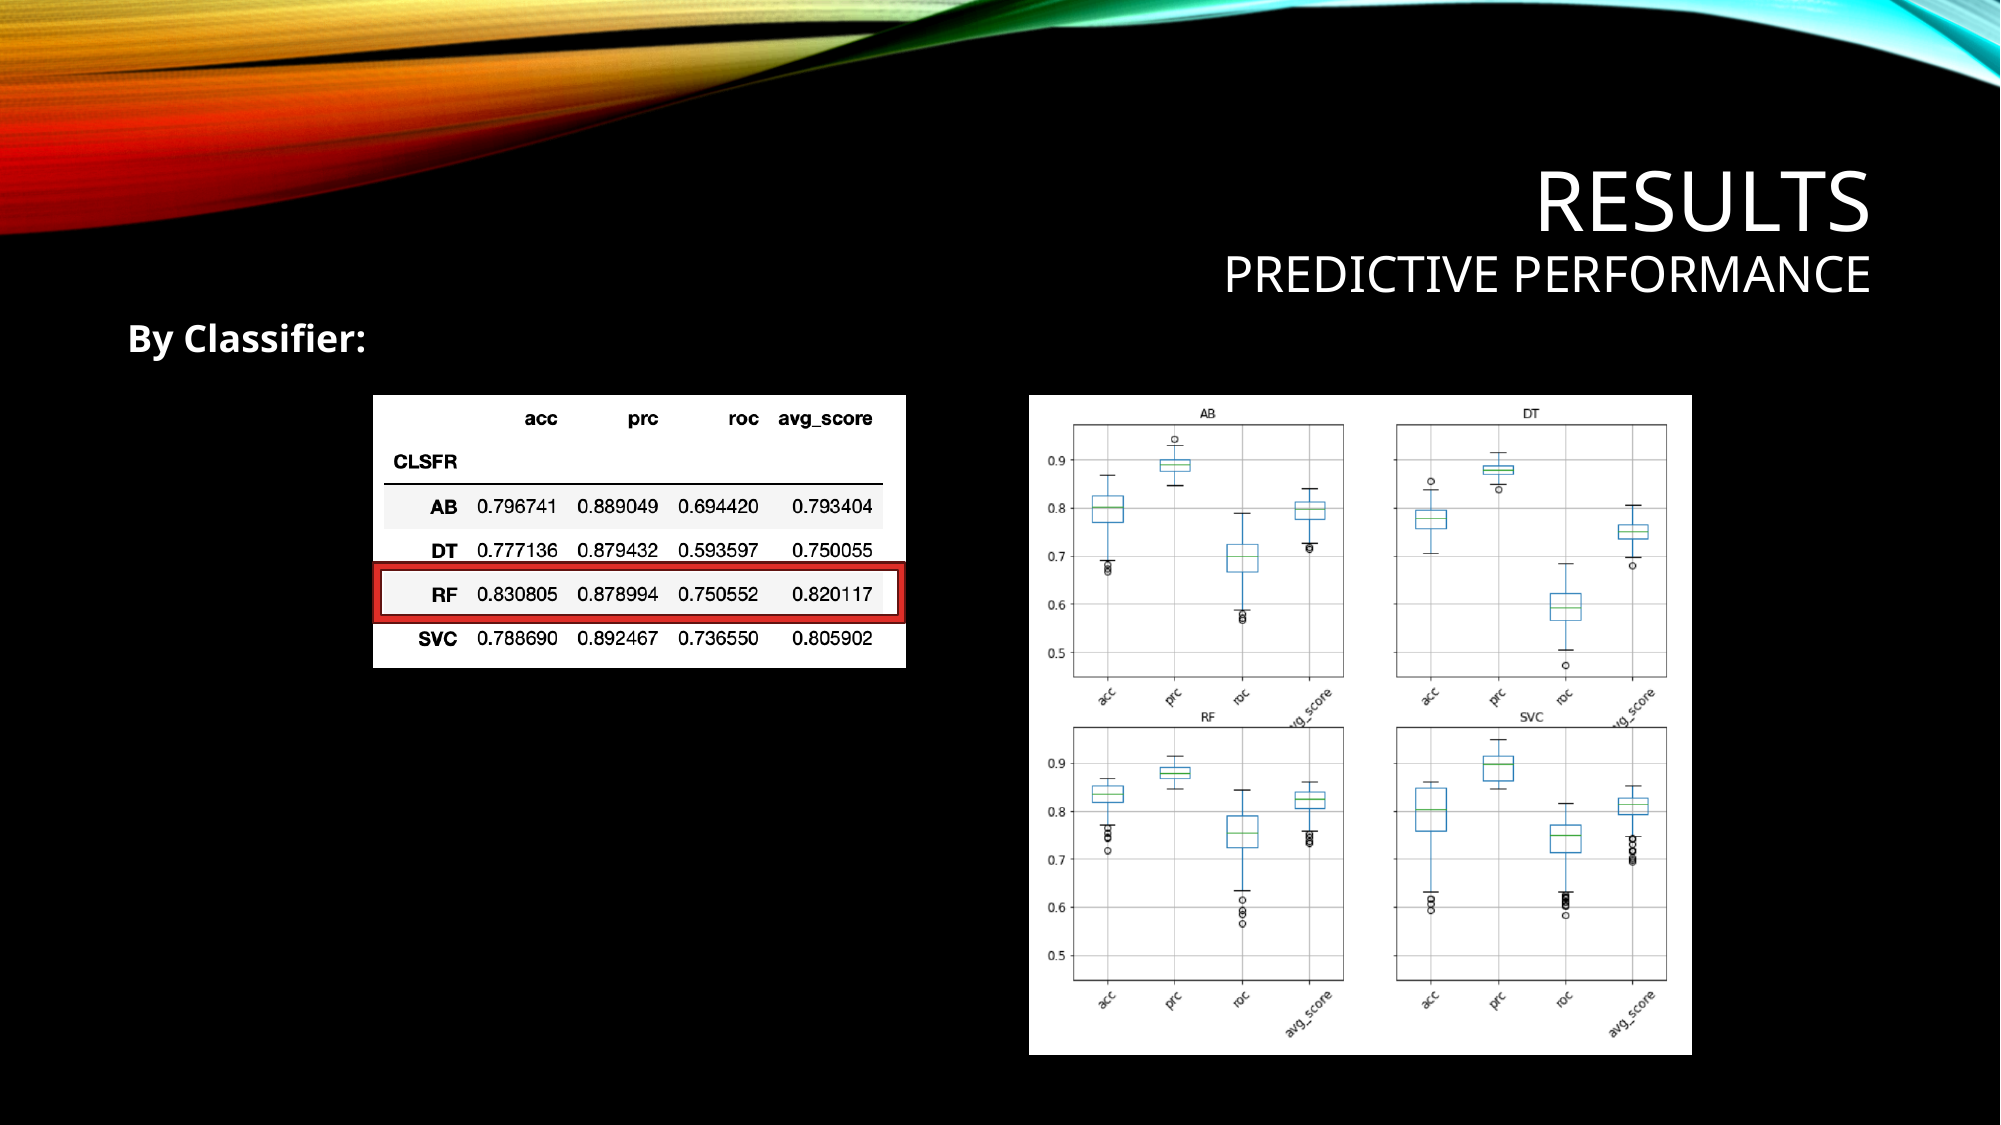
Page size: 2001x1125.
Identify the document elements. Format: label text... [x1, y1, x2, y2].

picture [373, 395, 906, 668]
text_box By Classifier: [112, 307, 645, 367]
title Results Predictive Performance [474, 125, 1888, 338]
picture [0, 0, 2000, 237]
picture [1029, 395, 1692, 1055]
